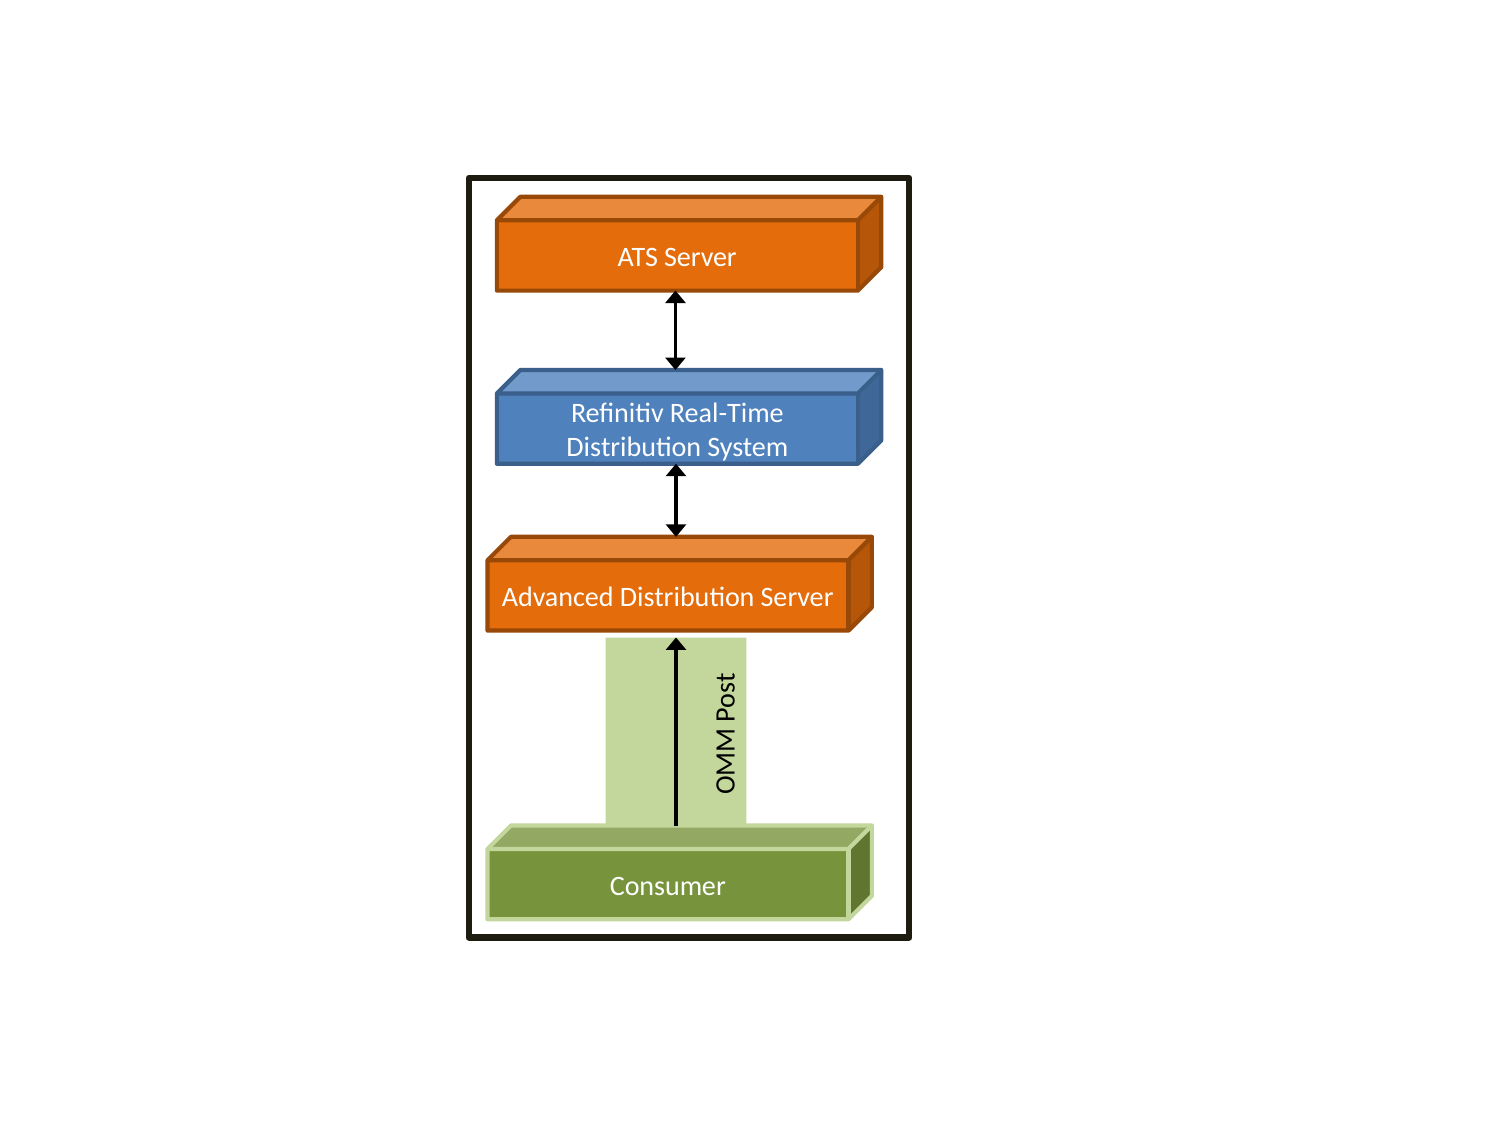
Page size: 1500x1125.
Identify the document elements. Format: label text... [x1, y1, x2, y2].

text_box ATS Server [494, 194, 884, 293]
text_box [467, 176, 911, 940]
text_box Consumer [485, 823, 874, 922]
text_box OMM Post [699, 646, 748, 810]
text_box [604, 635, 748, 828]
text_box Advanced Distribution Server [485, 534, 874, 633]
text_box Refinitiv Real-Time Distribution System [494, 367, 884, 466]
